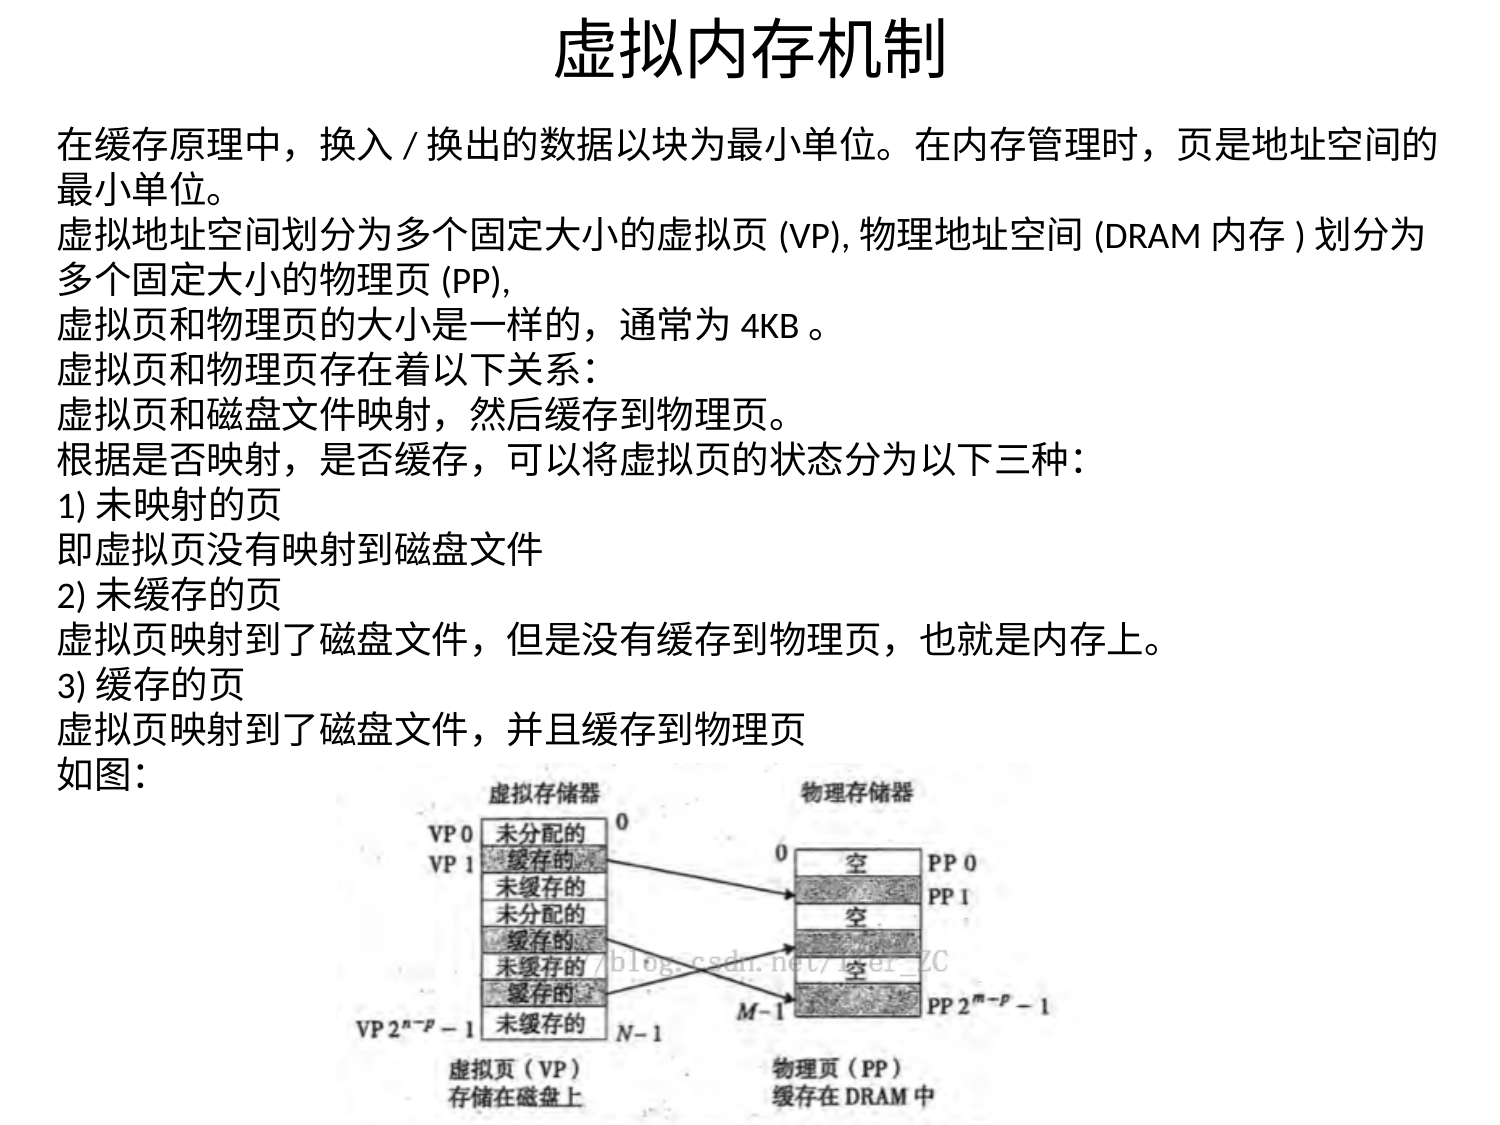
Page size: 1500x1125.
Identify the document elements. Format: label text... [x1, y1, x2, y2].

picture [336, 763, 1081, 1125]
text_box 在缓存原理中，换入/换出的数据以块为最小单位。在内存管理时，页是地址空间的最小单位。 虚拟地址空间划分为多个固定大小的虚拟页(VP),物理地址空间(DRAM内存)划分为多个固定大小的物理页(PP), 虚拟页和物理页的大小是一样的，通常为4KB。 虚拟页和物理页存在着以下关系： 虚拟页和磁盘文件映射，然后缓存到物理页。 根据是否映射，是否缓存，可以将虚拟页的状态分为以下三种： 1)未映射的页 即虚拟页没有映射到磁盘文件 2)未缓存的页 虚拟页映射到了磁盘文件，但是没有缓存到物理页，也就是内存上。 3)缓存的页 虚拟页映射到了磁盘文件，并且缓存到物理页 如图： [41, 113, 1460, 849]
title 虚拟内存机制 [75, 0, 1426, 95]
